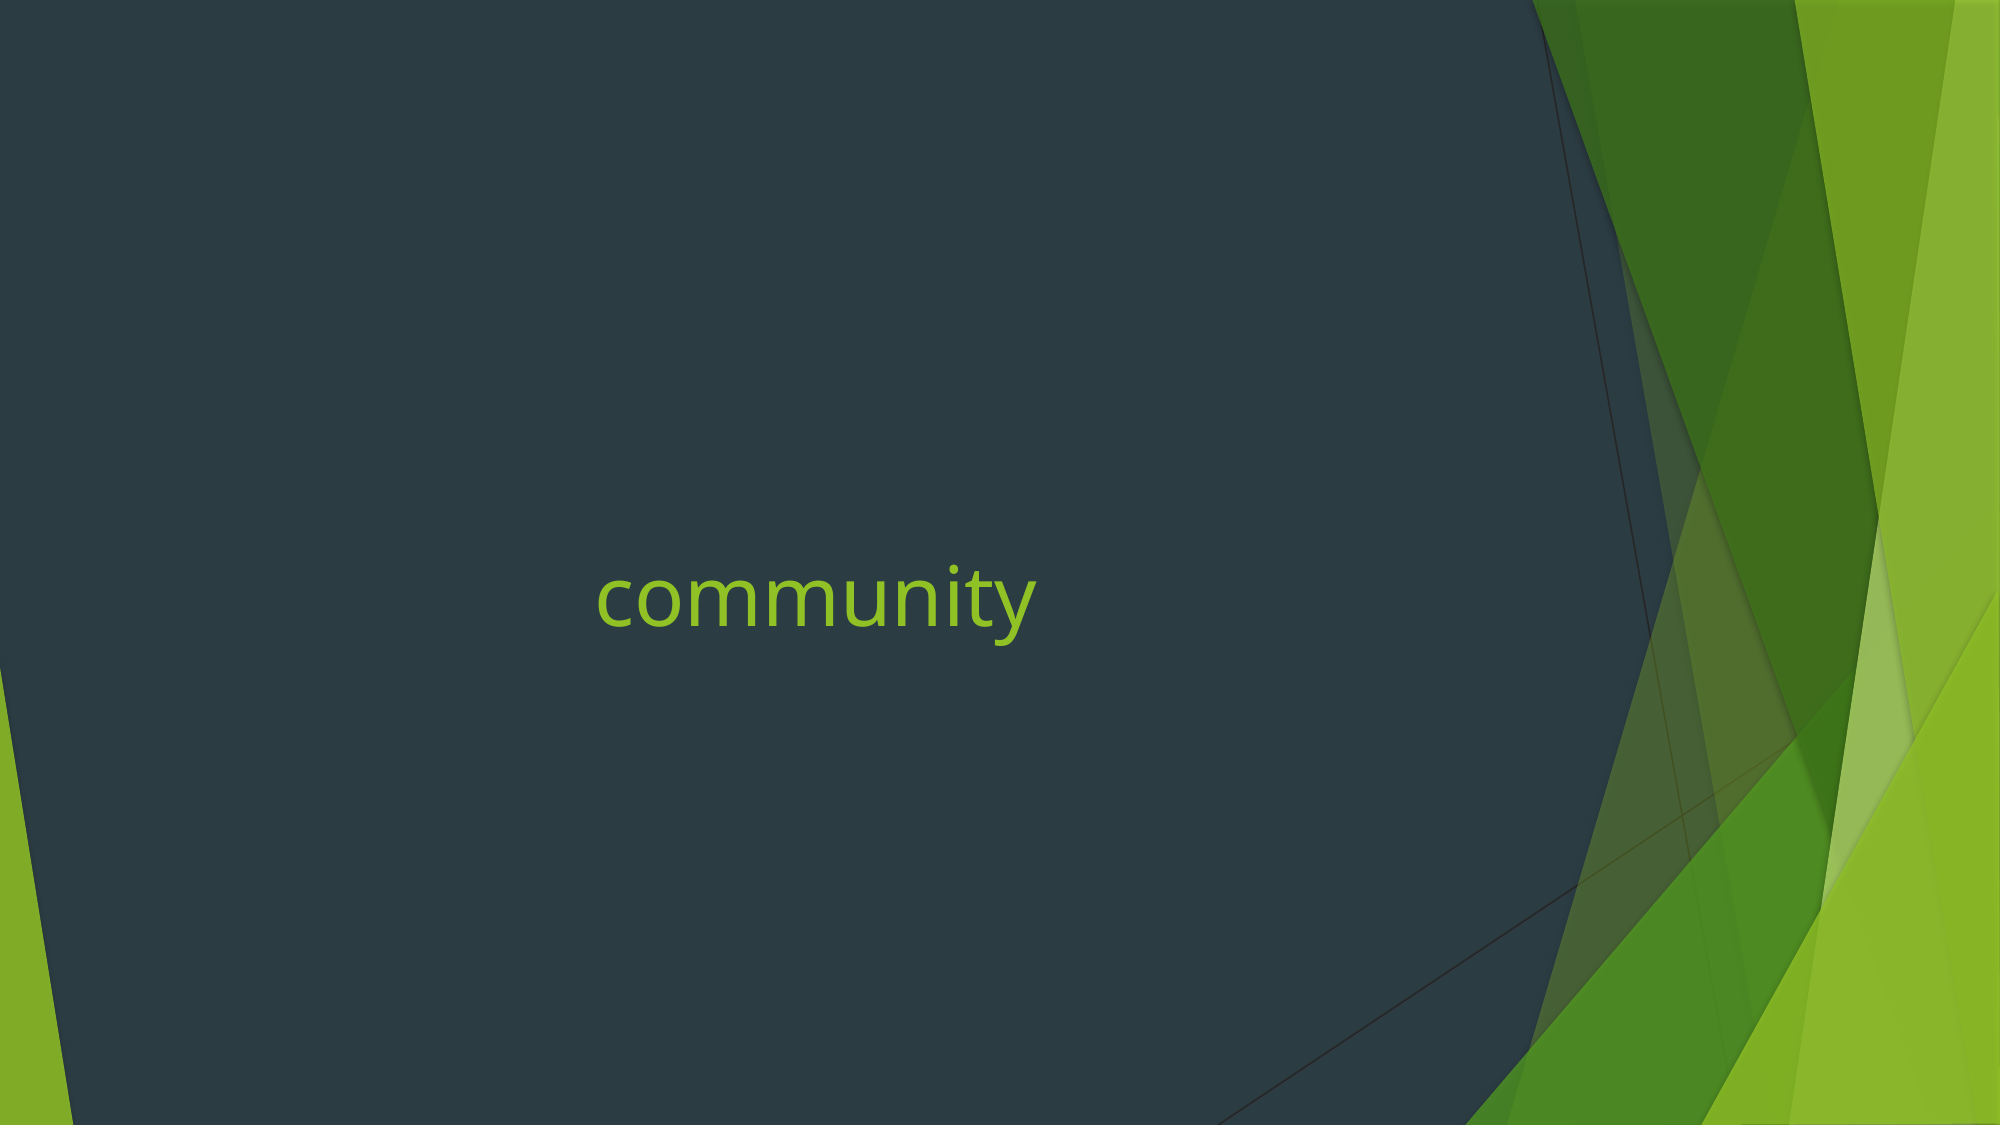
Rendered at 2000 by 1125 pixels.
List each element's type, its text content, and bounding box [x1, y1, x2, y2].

title community [111, 443, 1522, 743]
